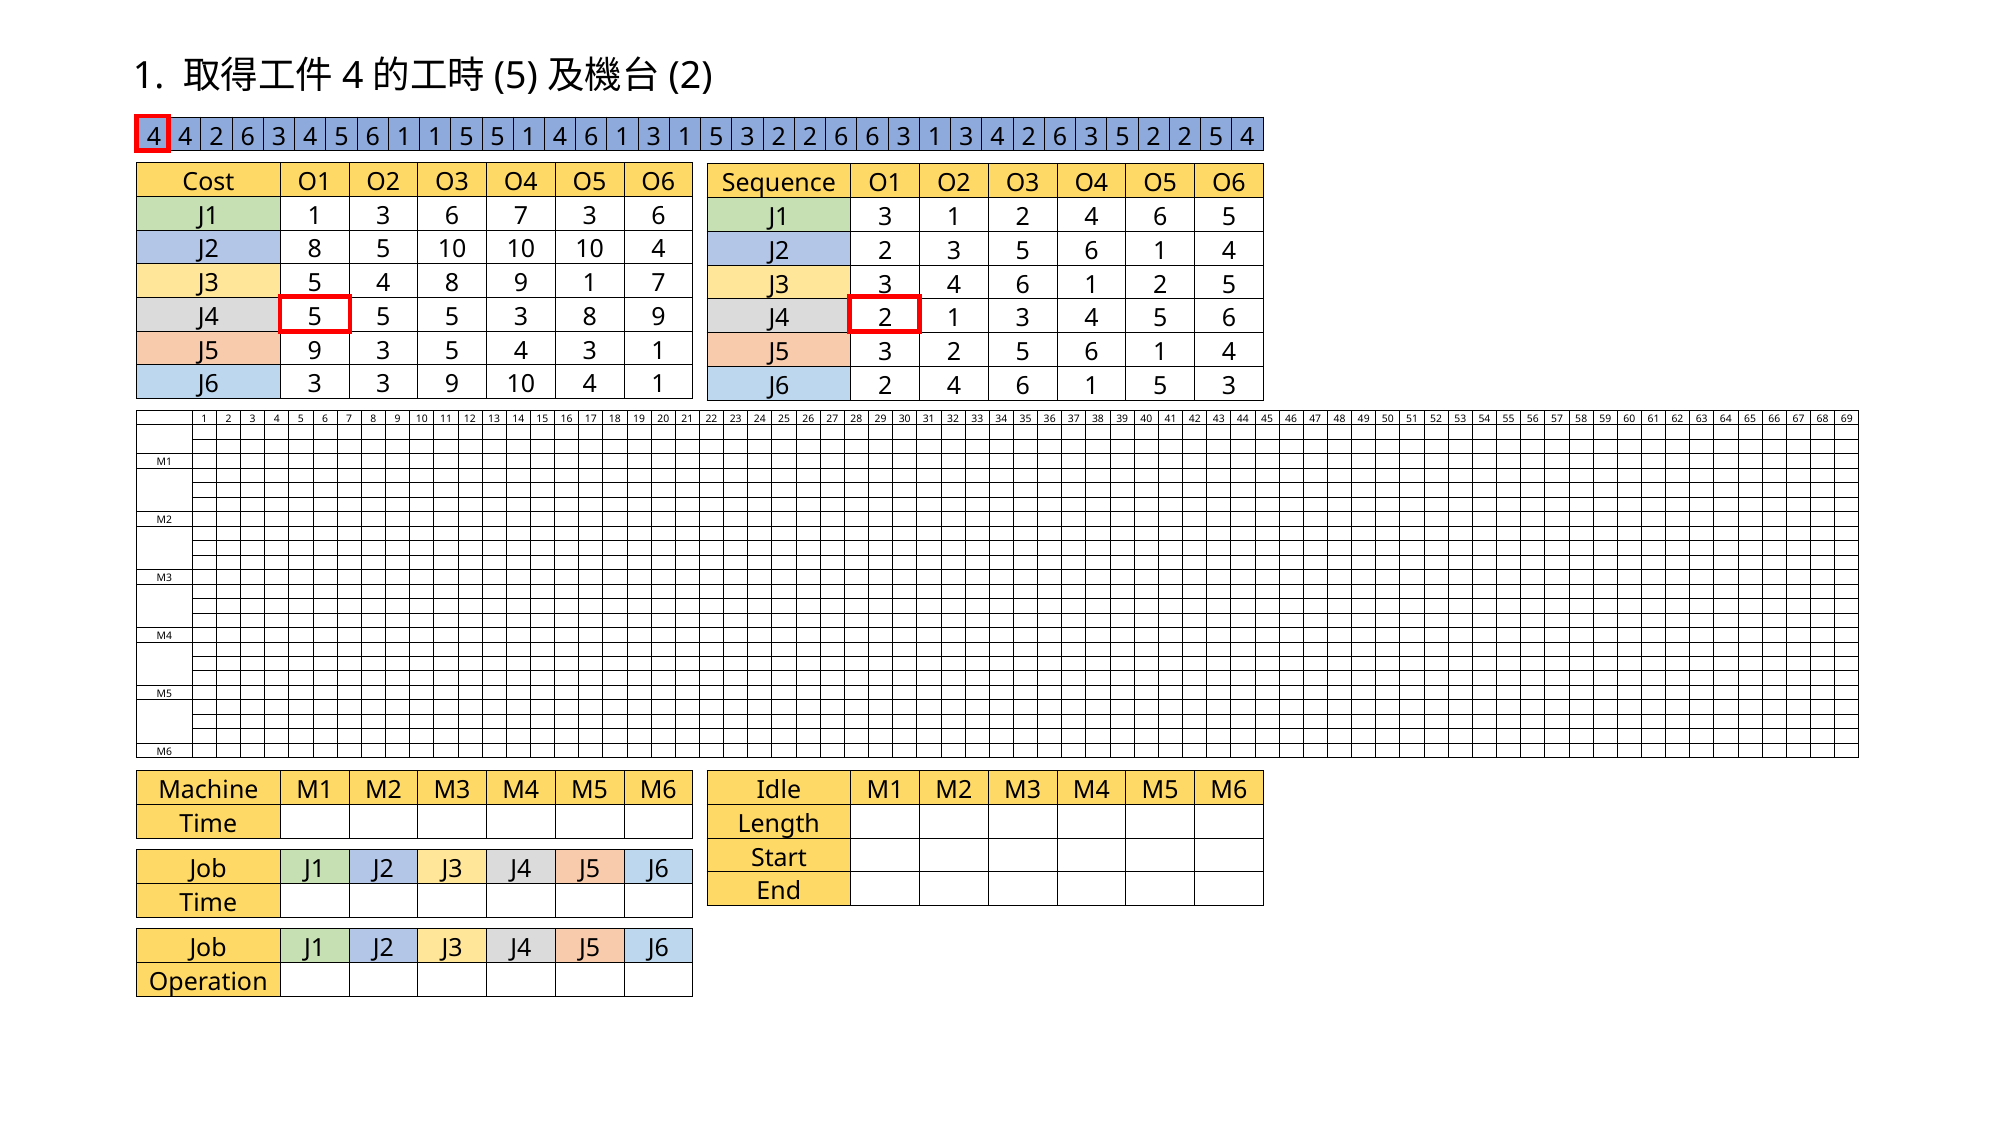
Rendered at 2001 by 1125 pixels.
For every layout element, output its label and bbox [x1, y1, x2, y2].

table_cell [1062, 454, 1085, 468]
table_cell [603, 700, 627, 714]
table_cell [314, 614, 337, 627]
table_cell [1835, 643, 1858, 656]
table_cell [1183, 570, 1206, 584]
table_cell [893, 498, 916, 511]
table_header [556, 850, 624, 883]
table_cell [1449, 729, 1472, 743]
table_header [434, 411, 458, 424]
table_cell [217, 483, 240, 497]
table_cell [1618, 671, 1641, 685]
table_cell [1135, 715, 1158, 728]
table_header [1376, 411, 1399, 424]
table_cell [507, 614, 530, 627]
table_cell [1642, 686, 1665, 699]
table_cell [1425, 527, 1448, 540]
table_cell [942, 556, 965, 569]
table_header [389, 118, 419, 150]
table_header [990, 411, 1013, 424]
table_cell [1111, 454, 1134, 468]
table_cell [724, 425, 747, 439]
table_header [201, 118, 232, 150]
table_cell [556, 365, 624, 398]
table_cell [851, 266, 919, 296]
table_cell [1014, 425, 1037, 439]
table_cell [1207, 483, 1230, 497]
table_cell [869, 440, 892, 453]
table_cell [797, 483, 820, 497]
table_cell [314, 454, 337, 468]
table_header [920, 164, 988, 197]
table_cell [193, 744, 216, 757]
table_cell [507, 541, 530, 555]
table_header [917, 411, 941, 424]
table_cell [1739, 498, 1762, 511]
table_cell [1666, 628, 1689, 642]
table_cell [700, 744, 723, 757]
table_header [764, 118, 794, 150]
table_cell [241, 643, 264, 656]
table_header [625, 929, 692, 962]
table_cell [217, 643, 240, 656]
table_cell [362, 614, 385, 627]
table_cell [193, 556, 216, 569]
table_cell [1763, 715, 1786, 728]
table_cell [1714, 700, 1738, 714]
table_header [418, 771, 486, 804]
table_cell [531, 671, 554, 685]
table_cell [1328, 686, 1351, 699]
table_cell [1666, 599, 1689, 613]
table_cell [869, 744, 892, 757]
table_cell [1497, 469, 1520, 482]
table_cell [708, 805, 850, 838]
table_cell [350, 231, 417, 263]
table_cell [507, 715, 530, 728]
table_cell [1425, 425, 1448, 439]
table_cell [772, 498, 796, 511]
table_cell [418, 298, 486, 331]
table_cell [603, 454, 627, 468]
table_cell [869, 729, 892, 743]
table_cell [990, 744, 1013, 757]
table_cell [1086, 556, 1110, 569]
table_cell [483, 425, 506, 439]
table_cell [676, 628, 699, 642]
table_cell [1062, 541, 1085, 555]
table_cell [1811, 700, 1834, 714]
table_cell [1835, 700, 1858, 714]
table_cell [1183, 527, 1206, 540]
table_cell [1811, 744, 1834, 757]
table_cell [483, 744, 506, 757]
table_cell [289, 570, 313, 584]
table_cell [362, 512, 385, 526]
table_cell [386, 744, 409, 757]
table_cell [1062, 556, 1085, 569]
table_cell [1835, 512, 1858, 526]
table_cell [1811, 715, 1834, 728]
table_cell [652, 744, 675, 757]
table_cell [1207, 643, 1230, 656]
table_cell [289, 454, 313, 468]
table_cell [289, 715, 313, 728]
table_header [531, 411, 554, 424]
table_cell [1739, 700, 1762, 714]
table_cell [386, 483, 409, 497]
table_cell [966, 585, 989, 598]
table_cell [1352, 643, 1375, 656]
text_box [279, 296, 351, 332]
table_cell [338, 541, 361, 555]
table_cell [1062, 657, 1085, 670]
table_header [1497, 411, 1520, 424]
table_cell [459, 483, 482, 497]
table_cell [724, 744, 747, 757]
table_cell [942, 585, 965, 598]
table_cell [1690, 643, 1713, 656]
table_cell [1135, 483, 1158, 497]
table_cell [217, 700, 240, 714]
table_cell [137, 425, 192, 453]
table_cell [1086, 628, 1110, 642]
table_cell [434, 527, 458, 540]
table_cell [1473, 599, 1496, 613]
table_cell [418, 963, 486, 996]
table_cell [1231, 700, 1255, 714]
table_cell [137, 197, 280, 230]
table_cell [386, 570, 409, 584]
table_cell [1400, 570, 1424, 584]
table_cell [1714, 671, 1738, 685]
table_cell [265, 700, 288, 714]
table_cell [265, 440, 288, 453]
table_cell [1545, 556, 1569, 569]
table_cell [1449, 570, 1472, 584]
table_cell [748, 556, 771, 569]
table_cell [555, 483, 578, 497]
table_cell [1714, 614, 1738, 627]
table_cell [1594, 556, 1617, 569]
table_cell [772, 686, 796, 699]
table_cell [1280, 440, 1303, 453]
table_cell [845, 700, 868, 714]
table_cell [845, 440, 868, 453]
table_cell [1126, 266, 1194, 298]
table_cell [1497, 585, 1520, 598]
table_cell [1594, 498, 1617, 511]
table_cell [1111, 744, 1134, 757]
table_cell [1787, 628, 1810, 642]
table_header [989, 771, 1057, 804]
table_cell [1304, 729, 1327, 743]
table_cell [1594, 527, 1617, 540]
table_cell [1811, 729, 1834, 743]
table_cell [1666, 483, 1689, 497]
table_cell [724, 498, 747, 511]
table_cell [314, 541, 337, 555]
table_cell [797, 469, 820, 482]
table_cell [917, 498, 941, 511]
table_cell [1014, 469, 1037, 482]
table_header [748, 411, 771, 424]
table_cell [603, 469, 627, 482]
table_cell [700, 541, 723, 555]
table_cell [1086, 657, 1110, 670]
table_cell [410, 657, 433, 670]
table_cell [281, 197, 349, 230]
table_cell [1594, 700, 1617, 714]
table_cell [1787, 614, 1810, 627]
table_cell [1642, 483, 1665, 497]
table_cell [579, 729, 602, 743]
table_cell [338, 483, 361, 497]
table_cell [1473, 657, 1496, 670]
table_cell [289, 469, 313, 482]
table_cell [1787, 454, 1810, 468]
table_cell [893, 671, 916, 685]
table_cell [1521, 498, 1544, 511]
table_cell [628, 744, 651, 757]
table_cell [1159, 541, 1182, 555]
table_cell [990, 512, 1013, 526]
table_cell [676, 556, 699, 569]
table_cell [1038, 686, 1061, 699]
table_cell [1352, 744, 1375, 757]
table_cell [1159, 628, 1182, 642]
table_cell [193, 715, 216, 728]
table_cell [1763, 599, 1786, 613]
table_cell [217, 527, 240, 540]
table_cell [1570, 483, 1593, 497]
table_header [1835, 411, 1858, 424]
table_cell [920, 266, 988, 298]
table_cell [362, 498, 385, 511]
table_cell [1376, 425, 1399, 439]
table_cell [1570, 570, 1593, 584]
table_cell [652, 729, 675, 743]
table_cell [845, 686, 868, 699]
table_cell [1231, 570, 1255, 584]
table_cell [1111, 512, 1134, 526]
table_cell [893, 454, 916, 468]
table_header [556, 163, 624, 196]
table_cell [483, 700, 506, 714]
table_cell [1183, 483, 1206, 497]
table_cell [1062, 671, 1085, 685]
table_cell [748, 570, 771, 584]
table_cell [1207, 527, 1230, 540]
table_cell [1086, 715, 1110, 728]
table_cell [1086, 483, 1110, 497]
table_cell [1521, 643, 1544, 656]
table_cell [724, 657, 747, 670]
table_cell [748, 700, 771, 714]
table_cell [1594, 541, 1617, 555]
table_header [362, 411, 385, 424]
table_cell [1328, 657, 1351, 670]
table_cell [1690, 483, 1713, 497]
table_cell [410, 483, 433, 497]
table_cell [386, 715, 409, 728]
table_cell [193, 454, 216, 468]
table_cell [1038, 744, 1061, 757]
table_cell [1086, 498, 1110, 511]
table_cell [989, 266, 1057, 298]
table_cell [1739, 483, 1762, 497]
table_header [350, 771, 417, 804]
table_cell [338, 599, 361, 613]
table_cell [556, 805, 624, 838]
table_cell [386, 700, 409, 714]
table_cell [531, 614, 554, 627]
table_cell [1376, 744, 1399, 757]
table_cell [917, 556, 941, 569]
table_cell [1159, 454, 1182, 468]
table_cell [845, 657, 868, 670]
table_cell [1400, 729, 1424, 743]
table_cell [942, 440, 965, 453]
table_cell [1835, 686, 1858, 699]
table_header [989, 164, 1057, 197]
table_cell [845, 614, 868, 627]
table_cell [1062, 744, 1085, 757]
table_header [1521, 411, 1544, 424]
table_cell [217, 585, 240, 598]
table_cell [603, 512, 627, 526]
table_header [193, 411, 216, 424]
table_cell [845, 744, 868, 757]
table_cell [966, 556, 989, 569]
table_cell [193, 686, 216, 699]
table_cell [990, 498, 1013, 511]
table_cell [1256, 527, 1279, 540]
table_cell [1328, 454, 1351, 468]
table_cell [1280, 657, 1303, 670]
table_header [350, 929, 417, 962]
table_cell [990, 614, 1013, 627]
table_header [845, 411, 868, 424]
table_cell [1304, 440, 1327, 453]
table_header [410, 411, 433, 424]
table_cell [487, 197, 555, 230]
table_cell [217, 570, 240, 584]
table_cell [1400, 454, 1424, 468]
table_cell [917, 686, 941, 699]
table_cell [1739, 469, 1762, 482]
table_cell [241, 628, 264, 642]
table_cell [893, 541, 916, 555]
table_cell [314, 469, 337, 482]
table_cell [1207, 469, 1230, 482]
table_cell [1449, 715, 1472, 728]
table_cell [1425, 454, 1448, 468]
table_cell [434, 556, 458, 569]
table_cell [507, 512, 530, 526]
table_cell [1594, 512, 1617, 526]
table_cell [289, 527, 313, 540]
table_cell [1352, 556, 1375, 569]
table_cell [265, 671, 288, 685]
table_cell [418, 332, 486, 364]
table_cell [1304, 700, 1327, 714]
table_cell [748, 527, 771, 540]
table_cell [531, 570, 554, 584]
table_cell [1618, 599, 1641, 613]
table_cell [797, 527, 820, 540]
table_cell [507, 556, 530, 569]
table_cell [966, 671, 989, 685]
table_cell [1256, 483, 1279, 497]
table_cell [555, 425, 578, 439]
table_cell [1304, 671, 1327, 685]
table_cell [989, 805, 1057, 838]
table_cell [869, 614, 892, 627]
table_cell [989, 839, 1057, 871]
table_cell [1352, 657, 1375, 670]
table_cell [652, 614, 675, 627]
table_cell [1497, 657, 1520, 670]
table_cell [410, 469, 433, 482]
table_cell [625, 884, 692, 917]
table_cell [652, 483, 675, 497]
table_cell [410, 541, 433, 555]
table_cell [1207, 744, 1230, 757]
table_cell [893, 657, 916, 670]
table_cell [1714, 527, 1738, 540]
table_cell [1570, 512, 1593, 526]
table_cell [772, 440, 796, 453]
table_cell [966, 469, 989, 482]
table_cell [579, 614, 602, 627]
table_cell [1352, 628, 1375, 642]
table_cell [748, 599, 771, 613]
table_cell [772, 483, 796, 497]
table_cell [386, 599, 409, 613]
table_cell [1618, 556, 1641, 569]
table_cell [1183, 469, 1206, 482]
table_cell [1642, 643, 1665, 656]
table_cell [772, 643, 796, 656]
table_cell [1787, 599, 1810, 613]
table_cell [1280, 527, 1303, 540]
table_cell [1787, 715, 1810, 728]
table_cell [821, 498, 844, 511]
table_cell [217, 686, 240, 699]
table_cell [676, 498, 699, 511]
table_cell [917, 599, 941, 613]
table_cell [1352, 614, 1375, 627]
table_cell [410, 715, 433, 728]
table_header [420, 118, 450, 150]
table_cell [1058, 872, 1125, 905]
table_cell [1159, 570, 1182, 584]
table_header [851, 164, 919, 197]
table_cell [1304, 469, 1327, 482]
table_cell [1521, 454, 1544, 468]
table_cell [1763, 700, 1786, 714]
table_header [942, 411, 965, 424]
table_cell [966, 541, 989, 555]
table_cell [418, 365, 486, 398]
table_cell [772, 657, 796, 670]
table_cell [1038, 671, 1061, 685]
table_cell [625, 264, 692, 297]
table_cell [289, 671, 313, 685]
table_cell [434, 657, 458, 670]
table_cell [893, 700, 916, 714]
table_cell [1642, 570, 1665, 584]
table_cell [676, 425, 699, 439]
table_cell [362, 657, 385, 670]
table_cell [1183, 498, 1206, 511]
table_cell [1062, 614, 1085, 627]
table_cell [1014, 715, 1037, 728]
table_cell [1135, 729, 1158, 743]
table_cell [700, 527, 723, 540]
table_cell [314, 700, 337, 714]
table_cell [748, 585, 771, 598]
table_cell [1376, 498, 1399, 511]
table_cell [1256, 585, 1279, 598]
table_cell [1086, 425, 1110, 439]
table_cell [350, 884, 417, 917]
table_cell [869, 657, 892, 670]
table_cell [1231, 715, 1255, 728]
table_header [1352, 411, 1375, 424]
table_cell [531, 454, 554, 468]
table_cell [851, 232, 919, 265]
table_cell [1328, 512, 1351, 526]
table_cell [1787, 556, 1810, 569]
table_cell [1594, 425, 1617, 439]
table_cell [1787, 585, 1810, 598]
table_cell [1207, 657, 1230, 670]
table_cell [459, 469, 482, 482]
table_cell [628, 440, 651, 453]
table_cell [1231, 498, 1255, 511]
table_cell [137, 469, 192, 511]
table_cell [676, 512, 699, 526]
table_cell [1231, 425, 1255, 439]
table_cell [1714, 599, 1738, 613]
table_cell [676, 715, 699, 728]
table_cell [1159, 556, 1182, 569]
table_cell [1304, 570, 1327, 584]
table_cell [410, 454, 433, 468]
table_cell [362, 599, 385, 613]
table_cell [434, 686, 458, 699]
table_cell [1545, 454, 1569, 468]
table_cell [1328, 599, 1351, 613]
table_cell [1739, 729, 1762, 743]
table_header [1570, 411, 1593, 424]
table_cell [869, 643, 892, 656]
table_cell [748, 715, 771, 728]
table_cell [700, 614, 723, 627]
table_cell [821, 556, 844, 569]
table_cell [990, 570, 1013, 584]
table_cell [797, 671, 820, 685]
table_cell [555, 599, 578, 613]
table_cell [1690, 541, 1713, 555]
table_cell [241, 700, 264, 714]
table_cell [410, 729, 433, 743]
table_cell [1195, 872, 1263, 905]
table_cell [724, 614, 747, 627]
table_cell [845, 498, 868, 511]
table_cell [362, 686, 385, 699]
table_cell [362, 744, 385, 757]
table_cell [555, 541, 578, 555]
table_cell [942, 512, 965, 526]
table_cell [1521, 628, 1544, 642]
table_header [1111, 411, 1134, 424]
table_cell [990, 700, 1013, 714]
table_header [1159, 411, 1182, 424]
table_cell [1328, 671, 1351, 685]
table_cell [1787, 483, 1810, 497]
table_cell [1256, 729, 1279, 743]
table_cell [1111, 425, 1134, 439]
table_cell [748, 671, 771, 685]
table_cell [434, 643, 458, 656]
table_cell [920, 367, 988, 400]
table_cell [1038, 440, 1061, 453]
table_cell [1111, 498, 1134, 511]
table_cell [1062, 483, 1085, 497]
table_cell [434, 599, 458, 613]
table_cell [531, 686, 554, 699]
table_cell [483, 469, 506, 482]
table_cell [531, 498, 554, 511]
table_cell [410, 599, 433, 613]
table_cell [869, 483, 892, 497]
table_cell [625, 805, 692, 838]
table_cell [700, 700, 723, 714]
table_header [507, 411, 530, 424]
table_cell [845, 556, 868, 569]
table_cell [362, 556, 385, 569]
table_cell [487, 884, 555, 917]
table_cell [483, 599, 506, 613]
table_cell [386, 628, 409, 642]
table_cell [241, 469, 264, 482]
table_cell [1231, 483, 1255, 497]
table_cell [676, 527, 699, 540]
table_cell [676, 729, 699, 743]
table_cell [434, 454, 458, 468]
table_header [1107, 118, 1138, 150]
table_cell [1231, 686, 1255, 699]
table_cell [1135, 700, 1158, 714]
table_cell [1280, 643, 1303, 656]
table_cell [217, 454, 240, 468]
table_cell [1400, 425, 1424, 439]
table_cell [386, 614, 409, 627]
table_cell [289, 440, 313, 453]
table_cell [652, 671, 675, 685]
table_header [338, 411, 361, 424]
table_cell [459, 570, 482, 584]
table_cell [507, 498, 530, 511]
table_cell [797, 556, 820, 569]
table_cell [1038, 657, 1061, 670]
table_cell [314, 657, 337, 670]
table_header [483, 411, 506, 424]
table_cell [797, 541, 820, 555]
table_cell [241, 715, 264, 728]
table_cell [1473, 614, 1496, 627]
table_cell [1425, 657, 1448, 670]
table_cell [676, 643, 699, 656]
table_cell [942, 498, 965, 511]
table_cell [241, 671, 264, 685]
table_cell [1280, 729, 1303, 743]
table_cell [1014, 700, 1037, 714]
table_cell [289, 556, 313, 569]
table_cell [1497, 643, 1520, 656]
table_header [1714, 411, 1738, 424]
table_cell [1328, 483, 1351, 497]
table_cell [1280, 700, 1303, 714]
table_cell [821, 700, 844, 714]
table_cell [1126, 872, 1194, 905]
table_header [893, 411, 916, 424]
table_cell [1594, 469, 1617, 482]
table_cell [1497, 527, 1520, 540]
table_cell [265, 715, 288, 728]
table_cell [193, 643, 216, 656]
table_cell [942, 483, 965, 497]
table_cell [990, 729, 1013, 743]
table_cell [676, 440, 699, 453]
table_cell [603, 570, 627, 584]
table_cell [603, 686, 627, 699]
table_cell [628, 643, 651, 656]
table_cell [1787, 425, 1810, 439]
table_cell [676, 744, 699, 757]
table_cell [579, 585, 602, 598]
table_cell [845, 671, 868, 685]
table_header [1076, 118, 1106, 150]
table_cell [797, 729, 820, 743]
table_cell [289, 729, 313, 743]
table_cell [1207, 585, 1230, 598]
table_cell [1545, 469, 1569, 482]
table_cell [1618, 483, 1641, 497]
table_cell [1690, 512, 1713, 526]
table_cell [1497, 628, 1520, 642]
table_cell [1521, 614, 1544, 627]
table_cell [241, 527, 264, 540]
table_header [603, 411, 627, 424]
table_cell [1714, 425, 1738, 439]
table_cell [1195, 198, 1263, 231]
table_cell [676, 483, 699, 497]
table_cell [1328, 700, 1351, 714]
table_cell [1594, 643, 1617, 656]
table_cell [338, 700, 361, 714]
table_cell [1521, 729, 1544, 743]
table_cell [942, 527, 965, 540]
table_cell [487, 332, 555, 364]
table_cell [966, 686, 989, 699]
table_header [217, 411, 240, 424]
table_cell [1111, 585, 1134, 598]
table_cell [990, 686, 1013, 699]
table_cell [1207, 715, 1230, 728]
table_cell [628, 498, 651, 511]
table_cell [1183, 599, 1206, 613]
table_cell [1811, 671, 1834, 685]
table_cell [1135, 527, 1158, 540]
table_cell [676, 686, 699, 699]
table_cell [1425, 469, 1448, 482]
table_cell [1666, 729, 1689, 743]
table_cell [1376, 700, 1399, 714]
table_cell [434, 498, 458, 511]
table_cell [748, 628, 771, 642]
table_cell [966, 657, 989, 670]
table_header [1618, 411, 1641, 424]
table_cell [487, 365, 555, 398]
table_cell [531, 599, 554, 613]
text_box [848, 296, 920, 332]
table_cell [821, 643, 844, 656]
table_cell [1207, 628, 1230, 642]
table_cell [1038, 729, 1061, 743]
table_cell [1473, 512, 1496, 526]
table_cell [1594, 599, 1617, 613]
table_cell [1014, 585, 1037, 598]
table_header [701, 118, 731, 150]
table_cell [1231, 628, 1255, 642]
table_cell [241, 440, 264, 453]
table_cell [797, 686, 820, 699]
table_cell [821, 715, 844, 728]
table_cell [1111, 541, 1134, 555]
table_cell [1207, 686, 1230, 699]
table_cell [1473, 425, 1496, 439]
table_cell [1328, 614, 1351, 627]
table_cell [676, 469, 699, 482]
table_cell [966, 570, 989, 584]
table_cell [1835, 527, 1858, 540]
table_cell [821, 440, 844, 453]
table_cell [1352, 454, 1375, 468]
table_cell [410, 643, 433, 656]
table_cell [1207, 440, 1230, 453]
table_header [358, 118, 388, 150]
table_cell [1062, 628, 1085, 642]
table_cell [700, 512, 723, 526]
table_cell [483, 614, 506, 627]
table_cell [1811, 527, 1834, 540]
table_cell [531, 541, 554, 555]
table_cell [1159, 425, 1182, 439]
table_cell [990, 469, 1013, 482]
table_cell [1086, 643, 1110, 656]
table_header [1195, 164, 1263, 197]
table_cell [555, 527, 578, 540]
table_header [607, 118, 638, 150]
table_header [1763, 411, 1786, 424]
table_cell [1666, 744, 1689, 757]
table_cell [217, 469, 240, 482]
table_cell [652, 657, 675, 670]
table_cell [1714, 512, 1738, 526]
table_cell [1425, 541, 1448, 555]
table_cell [507, 671, 530, 685]
table_cell [1058, 839, 1125, 871]
table_cell [748, 512, 771, 526]
table_cell [625, 963, 692, 996]
table_cell [1328, 715, 1351, 728]
table_cell [1570, 715, 1593, 728]
table_header [1400, 411, 1424, 424]
table_header [857, 118, 888, 150]
table_cell [917, 671, 941, 685]
table_cell [724, 440, 747, 453]
table_cell [797, 498, 820, 511]
table_cell [1618, 628, 1641, 642]
table_cell [1666, 570, 1689, 584]
table_header [1062, 411, 1085, 424]
table_header [350, 850, 417, 883]
table_cell [1739, 671, 1762, 685]
table_cell [1545, 440, 1569, 453]
table_cell [1690, 469, 1713, 482]
table_cell [869, 512, 892, 526]
table_cell [603, 715, 627, 728]
table_cell [459, 527, 482, 540]
table_cell [1086, 744, 1110, 757]
table_cell [917, 512, 941, 526]
table_cell [338, 671, 361, 685]
table_cell [893, 686, 916, 699]
table_cell [217, 671, 240, 685]
table_cell [1400, 643, 1424, 656]
table_cell [1570, 700, 1593, 714]
table_header [170, 118, 200, 150]
table_cell [821, 454, 844, 468]
table_cell [1473, 628, 1496, 642]
table_cell [289, 700, 313, 714]
table_cell [893, 643, 916, 656]
table_cell [1328, 498, 1351, 511]
table_cell [1183, 686, 1206, 699]
table_cell [1497, 686, 1520, 699]
table_cell [1038, 512, 1061, 526]
table_cell [579, 498, 602, 511]
table_cell [1159, 657, 1182, 670]
table_cell [1763, 729, 1786, 743]
table_cell [772, 541, 796, 555]
table_cell [1497, 425, 1520, 439]
table_cell [724, 570, 747, 584]
table_cell [625, 365, 692, 398]
table_cell [1352, 425, 1375, 439]
table_cell [1376, 729, 1399, 743]
table_cell [289, 643, 313, 656]
table_cell [851, 872, 919, 905]
table_cell [137, 454, 192, 468]
table_cell [1497, 440, 1520, 453]
table_cell [1473, 729, 1496, 743]
table_cell [338, 657, 361, 670]
table_cell [1618, 454, 1641, 468]
table_cell [1521, 700, 1544, 714]
table_cell [1787, 744, 1810, 757]
table_cell [797, 614, 820, 627]
table_cell [1835, 715, 1858, 728]
table_cell [1207, 541, 1230, 555]
table_cell [920, 232, 988, 265]
table_cell [1811, 585, 1834, 598]
table_cell [1207, 498, 1230, 511]
table_cell [1231, 599, 1255, 613]
table_cell [845, 628, 868, 642]
table_cell [1473, 483, 1496, 497]
table_cell [281, 365, 349, 398]
table_cell [1183, 715, 1206, 728]
table_cell [1207, 671, 1230, 685]
table_cell [531, 527, 554, 540]
table_cell [483, 729, 506, 743]
table_cell [1545, 643, 1569, 656]
table_cell [628, 483, 651, 497]
table_cell [1086, 614, 1110, 627]
table_cell [1449, 469, 1472, 482]
table_header [264, 118, 294, 150]
table_cell [217, 440, 240, 453]
table_cell [1473, 440, 1496, 453]
table_cell [1086, 454, 1110, 468]
table_cell [1159, 483, 1182, 497]
table_cell [1473, 469, 1496, 482]
table_cell [507, 483, 530, 497]
table_cell [1280, 570, 1303, 584]
table_cell [917, 570, 941, 584]
table_cell [603, 440, 627, 453]
table_cell [314, 715, 337, 728]
table_cell [1062, 469, 1085, 482]
table_cell [603, 425, 627, 439]
table_cell [1763, 541, 1786, 555]
table_cell [459, 425, 482, 439]
table_cell [869, 454, 892, 468]
table_cell [137, 643, 192, 685]
table_cell [579, 700, 602, 714]
table_cell [893, 744, 916, 757]
table_cell [1545, 729, 1569, 743]
table_header [418, 850, 486, 883]
table_cell [1014, 744, 1037, 757]
table_cell [1280, 512, 1303, 526]
table_cell [1376, 483, 1399, 497]
table_cell [1570, 657, 1593, 670]
table_cell [628, 614, 651, 627]
table_cell [603, 614, 627, 627]
table_cell [483, 715, 506, 728]
table_cell [869, 599, 892, 613]
table_cell [555, 585, 578, 598]
table_cell [1126, 299, 1194, 332]
table_cell [531, 425, 554, 439]
table_cell [1400, 686, 1424, 699]
table_cell [314, 483, 337, 497]
table_cell [556, 298, 624, 331]
table_cell [362, 643, 385, 656]
table_cell [797, 440, 820, 453]
table_cell [1111, 527, 1134, 540]
table_cell [1135, 614, 1158, 627]
table_cell [556, 332, 624, 364]
table_cell [1763, 570, 1786, 584]
table_cell [966, 599, 989, 613]
table_cell [1135, 469, 1158, 482]
table_cell [1376, 541, 1399, 555]
table_cell [1521, 527, 1544, 540]
table_cell [1280, 744, 1303, 757]
table_cell [1521, 686, 1544, 699]
table_cell [1062, 440, 1085, 453]
table_cell [1811, 440, 1834, 453]
table_cell [748, 454, 771, 468]
table_cell [1400, 671, 1424, 685]
table_cell [700, 498, 723, 511]
table_cell [845, 425, 868, 439]
table_cell [1400, 715, 1424, 728]
table_cell [1618, 657, 1641, 670]
table_cell [281, 231, 349, 263]
table_header [708, 164, 850, 197]
table_cell [362, 469, 385, 482]
table_cell [1135, 628, 1158, 642]
table_cell [1763, 556, 1786, 569]
table_cell [483, 570, 506, 584]
table_cell [265, 628, 288, 642]
table_cell [1183, 541, 1206, 555]
table_header [966, 411, 989, 424]
table_cell [531, 700, 554, 714]
table_cell [1256, 744, 1279, 757]
table_cell [531, 512, 554, 526]
table_cell [281, 332, 349, 364]
table_cell [990, 454, 1013, 468]
table_cell [1497, 700, 1520, 714]
table_cell [338, 715, 361, 728]
table_cell [1835, 657, 1858, 670]
table_cell [966, 715, 989, 728]
table_cell [193, 628, 216, 642]
table_cell [410, 570, 433, 584]
table_cell [797, 715, 820, 728]
table_cell [1594, 744, 1617, 757]
table_cell [869, 425, 892, 439]
table_cell [1280, 715, 1303, 728]
table_cell [917, 585, 941, 598]
table_cell [556, 264, 624, 297]
table_cell [625, 231, 692, 263]
table_cell [1086, 527, 1110, 540]
table_cell [748, 614, 771, 627]
table_cell [652, 700, 675, 714]
table_header [1126, 164, 1194, 197]
table_cell [797, 628, 820, 642]
table_cell [1473, 744, 1496, 757]
table_cell [1545, 512, 1569, 526]
table_header [826, 118, 856, 150]
table_cell [265, 599, 288, 613]
table_cell [362, 671, 385, 685]
table_cell [1545, 686, 1569, 699]
table_cell [1376, 440, 1399, 453]
table_cell [676, 614, 699, 627]
table_cell [1642, 527, 1665, 540]
table_cell [1058, 299, 1125, 332]
table_cell [1207, 570, 1230, 584]
table_cell [459, 512, 482, 526]
table_cell [1618, 541, 1641, 555]
table_header [418, 929, 486, 962]
table_cell [289, 657, 313, 670]
table_cell [869, 686, 892, 699]
table_cell [1570, 454, 1593, 468]
table_header [1811, 411, 1834, 424]
table_header [576, 118, 606, 150]
table_cell [338, 729, 361, 743]
table_cell [137, 231, 280, 263]
table_cell [1062, 686, 1085, 699]
table_cell [1400, 628, 1424, 642]
table_header [1304, 411, 1327, 424]
table_cell [1594, 454, 1617, 468]
table_cell [1280, 628, 1303, 642]
table_cell [556, 231, 624, 263]
table_cell [920, 872, 988, 905]
table_cell [1038, 700, 1061, 714]
table_cell [217, 556, 240, 569]
table_cell [990, 599, 1013, 613]
table_cell [1159, 700, 1182, 714]
table_header [639, 118, 669, 150]
table_cell [708, 333, 850, 366]
table_cell [1135, 599, 1158, 613]
table_cell [1642, 425, 1665, 439]
table_cell [1835, 570, 1858, 584]
table_cell [1376, 715, 1399, 728]
table_cell [1714, 643, 1738, 656]
table_cell [1690, 440, 1713, 453]
table_cell [459, 454, 482, 468]
table_cell [942, 469, 965, 482]
table_cell [265, 541, 288, 555]
table_cell [1449, 556, 1472, 569]
table_header [625, 850, 692, 883]
table_cell [1014, 643, 1037, 656]
table_cell [1739, 715, 1762, 728]
table_cell [483, 483, 506, 497]
table_cell [920, 299, 988, 332]
table_cell [1111, 686, 1134, 699]
table_cell [579, 657, 602, 670]
table_cell [990, 585, 1013, 598]
table_cell [1086, 541, 1110, 555]
table_cell [1594, 686, 1617, 699]
table_cell [487, 231, 555, 263]
table_cell [1352, 715, 1375, 728]
table_cell [459, 556, 482, 569]
table_header [555, 411, 578, 424]
table_cell [1207, 454, 1230, 468]
table_cell [1014, 599, 1037, 613]
table_cell [772, 671, 796, 685]
table_cell [676, 599, 699, 613]
table_cell [772, 425, 796, 439]
table_cell [265, 686, 288, 699]
table_cell [265, 657, 288, 670]
table_cell [845, 643, 868, 656]
table_cell [1714, 454, 1738, 468]
table_cell [579, 440, 602, 453]
table_cell [1111, 570, 1134, 584]
table_cell [1835, 614, 1858, 627]
table_cell [531, 643, 554, 656]
table_cell [917, 527, 941, 540]
table_cell [724, 686, 747, 699]
table_cell [628, 454, 651, 468]
table_cell [1811, 570, 1834, 584]
table_cell [625, 332, 692, 364]
table_cell [434, 700, 458, 714]
table_cell [1111, 440, 1134, 453]
table_cell [1304, 425, 1327, 439]
table_cell [1086, 671, 1110, 685]
table_cell [700, 628, 723, 642]
table_cell [628, 469, 651, 482]
table_cell [1304, 454, 1327, 468]
table_cell [942, 700, 965, 714]
table_cell [1352, 483, 1375, 497]
table_header [350, 163, 417, 196]
table_cell [137, 585, 192, 627]
table_cell [1739, 628, 1762, 642]
table_cell [483, 671, 506, 685]
table_cell [193, 440, 216, 453]
table_cell [724, 700, 747, 714]
table_cell [966, 729, 989, 743]
table_cell [1449, 425, 1472, 439]
table_cell [1497, 570, 1520, 584]
table_cell [1195, 266, 1263, 298]
table_header [281, 163, 349, 196]
table_cell [772, 469, 796, 482]
table_cell [893, 512, 916, 526]
table_cell [1086, 686, 1110, 699]
table_cell [1521, 440, 1544, 453]
table_cell [1473, 556, 1496, 569]
table_cell [708, 266, 850, 298]
table_cell [1014, 686, 1037, 699]
table_cell [1642, 700, 1665, 714]
table_cell [265, 729, 288, 743]
table_cell [920, 805, 988, 838]
table_cell [893, 469, 916, 482]
table_cell [1159, 512, 1182, 526]
table_cell [893, 628, 916, 642]
table_cell [724, 454, 747, 468]
table_cell [555, 657, 578, 670]
table_cell [1570, 671, 1593, 685]
table_cell [1328, 729, 1351, 743]
table_cell [1376, 643, 1399, 656]
table_cell [1763, 469, 1786, 482]
table_cell [1400, 614, 1424, 627]
table_cell [1086, 585, 1110, 598]
table_cell [1714, 440, 1738, 453]
table_cell [1835, 556, 1858, 569]
table_cell [1497, 671, 1520, 685]
table_cell [1739, 686, 1762, 699]
table_cell [1400, 744, 1424, 757]
table_cell [507, 425, 530, 439]
table_cell [1280, 671, 1303, 685]
table_cell [1126, 839, 1194, 871]
table_header [1135, 411, 1158, 424]
table_cell [338, 527, 361, 540]
table_cell [1449, 585, 1472, 598]
table_header [628, 411, 651, 424]
table_cell [1352, 527, 1375, 540]
table_cell [193, 570, 216, 584]
table_header [241, 411, 264, 424]
table_cell [1763, 628, 1786, 642]
table_cell [917, 628, 941, 642]
table_cell [531, 469, 554, 482]
table_cell [942, 614, 965, 627]
table_cell [893, 556, 916, 569]
table_header [483, 118, 513, 150]
table_cell [652, 541, 675, 555]
table_cell [314, 440, 337, 453]
table_cell [507, 628, 530, 642]
table_header [1328, 411, 1351, 424]
table_cell [1787, 643, 1810, 656]
table_cell [350, 197, 417, 230]
table_cell [137, 298, 279, 331]
table_cell [1425, 585, 1448, 598]
table_cell [869, 527, 892, 540]
table_cell [652, 585, 675, 598]
table_cell [1425, 729, 1448, 743]
table_cell [1497, 715, 1520, 728]
table_cell [459, 686, 482, 699]
table_cell [845, 599, 868, 613]
table_cell [1135, 498, 1158, 511]
table_cell [1787, 469, 1810, 482]
table_cell [362, 715, 385, 728]
table_cell [1449, 686, 1472, 699]
table_cell [1280, 585, 1303, 598]
table_cell [217, 541, 240, 555]
table_cell [990, 425, 1013, 439]
table_cell [1835, 599, 1858, 613]
table_cell [1570, 541, 1593, 555]
table_cell [893, 729, 916, 743]
table_cell [1570, 599, 1593, 613]
table_cell [1521, 483, 1544, 497]
table_cell [1690, 715, 1713, 728]
table_cell [1425, 715, 1448, 728]
table_cell [772, 599, 796, 613]
table_cell [483, 686, 506, 699]
table_cell [507, 599, 530, 613]
table_cell [555, 628, 578, 642]
table_cell [1642, 657, 1665, 670]
table_cell [708, 299, 848, 332]
table_header [772, 411, 796, 424]
table_cell [942, 541, 965, 555]
table_cell [1618, 469, 1641, 482]
table_cell [281, 264, 349, 296]
table_cell [265, 643, 288, 656]
table_cell [1183, 729, 1206, 743]
table_cell [507, 657, 530, 670]
table_cell [1545, 585, 1569, 598]
table_cell [193, 700, 216, 714]
table_cell [700, 657, 723, 670]
table_cell [1280, 425, 1303, 439]
table_cell [628, 700, 651, 714]
table_cell [1062, 585, 1085, 598]
table_cell [1014, 570, 1037, 584]
table_cell [603, 541, 627, 555]
table_cell [1666, 454, 1689, 468]
table_cell [1111, 657, 1134, 670]
table_cell [942, 657, 965, 670]
table_cell [724, 628, 747, 642]
table_header [137, 929, 280, 962]
table_cell [217, 425, 240, 439]
table_cell [579, 744, 602, 757]
table_cell [483, 512, 506, 526]
table_cell [700, 469, 723, 482]
table_cell [1811, 512, 1834, 526]
table_cell [724, 469, 747, 482]
table_cell [1352, 440, 1375, 453]
table_cell [1183, 628, 1206, 642]
table_cell [1014, 454, 1037, 468]
table_cell [137, 365, 280, 398]
table_cell [869, 715, 892, 728]
table_cell [1473, 454, 1496, 468]
table_cell [579, 686, 602, 699]
table_cell [966, 498, 989, 511]
table_cell [652, 512, 675, 526]
table_cell [1400, 599, 1424, 613]
table_cell [1497, 498, 1520, 511]
table_cell [603, 744, 627, 757]
table_cell [700, 425, 723, 439]
table_cell [1183, 700, 1206, 714]
table_cell [410, 425, 433, 439]
table_cell [555, 671, 578, 685]
table_cell [555, 498, 578, 511]
table_cell [1763, 686, 1786, 699]
table_cell [1126, 232, 1194, 265]
table_cell [989, 232, 1057, 265]
table_cell [772, 729, 796, 743]
table_cell [1690, 671, 1713, 685]
table_cell [338, 469, 361, 482]
table_cell [797, 512, 820, 526]
table_cell [1835, 483, 1858, 497]
table_cell [990, 440, 1013, 453]
table_cell [1666, 425, 1689, 439]
table_cell [1763, 527, 1786, 540]
table_cell [1787, 527, 1810, 540]
table_cell [579, 454, 602, 468]
table_cell [1811, 498, 1834, 511]
table_header [851, 771, 919, 804]
table_cell [1062, 512, 1085, 526]
table_cell [1473, 686, 1496, 699]
table_cell [289, 614, 313, 627]
table_cell [241, 556, 264, 569]
table_header [1425, 411, 1448, 424]
table_cell [1666, 469, 1689, 482]
table_cell [772, 570, 796, 584]
table_cell [1038, 425, 1061, 439]
table_cell [1739, 454, 1762, 468]
table_cell [1666, 440, 1689, 453]
table_cell [362, 628, 385, 642]
table_cell [1811, 425, 1834, 439]
table_cell [1449, 628, 1472, 642]
table_cell [1835, 585, 1858, 598]
table_cell [821, 570, 844, 584]
table_cell [1714, 657, 1738, 670]
table_cell [1642, 440, 1665, 453]
table_cell [386, 686, 409, 699]
table_cell [942, 671, 965, 685]
table_cell [362, 570, 385, 584]
table_cell [241, 541, 264, 555]
table_cell [966, 512, 989, 526]
table_cell [1058, 333, 1125, 366]
table_cell [1352, 570, 1375, 584]
table_cell [990, 527, 1013, 540]
table_header [233, 118, 263, 150]
table_cell [1763, 585, 1786, 598]
table_cell [241, 614, 264, 627]
table_cell [338, 643, 361, 656]
table_cell [338, 556, 361, 569]
table_cell [1787, 440, 1810, 453]
table_cell [1058, 232, 1125, 265]
table_cell [314, 512, 337, 526]
table_cell [989, 299, 1057, 332]
table_cell [1328, 541, 1351, 555]
table_header [487, 929, 555, 962]
table_cell [1473, 671, 1496, 685]
table_cell [1304, 483, 1327, 497]
table_cell [893, 715, 916, 728]
table_cell [652, 715, 675, 728]
table_cell [386, 527, 409, 540]
table_cell [851, 839, 919, 871]
table_cell [1062, 425, 1085, 439]
table_cell [1497, 541, 1520, 555]
table_cell [265, 556, 288, 569]
table_cell [265, 483, 288, 497]
table_cell [579, 425, 602, 439]
table_header [418, 163, 486, 196]
table_cell [459, 628, 482, 642]
table_cell [193, 483, 216, 497]
table_cell [1835, 469, 1858, 482]
table_cell [459, 729, 482, 743]
table_cell [579, 527, 602, 540]
table_cell [1183, 585, 1206, 598]
table_cell [893, 614, 916, 627]
table_cell [1521, 556, 1544, 569]
table_cell [1352, 585, 1375, 598]
table_cell [990, 556, 1013, 569]
table_header [889, 118, 919, 150]
table_cell [1570, 527, 1593, 540]
table_cell [1714, 541, 1738, 555]
table_cell [579, 643, 602, 656]
table_cell [1594, 570, 1617, 584]
table_cell [434, 671, 458, 685]
table_cell [1425, 512, 1448, 526]
table_cell [1159, 643, 1182, 656]
table_cell [241, 657, 264, 670]
table_header [1139, 118, 1169, 150]
table_cell [603, 483, 627, 497]
table_cell [869, 556, 892, 569]
table_cell [351, 298, 417, 331]
table_cell [1231, 440, 1255, 453]
table_cell [652, 599, 675, 613]
table_cell [1058, 805, 1125, 838]
table_cell [1835, 425, 1858, 439]
table_cell [434, 628, 458, 642]
table_cell [1521, 585, 1544, 598]
table_cell [1666, 614, 1689, 627]
table_cell [700, 585, 723, 598]
table_cell [1570, 686, 1593, 699]
table_cell [1545, 599, 1569, 613]
table_cell [386, 585, 409, 598]
table_cell [966, 744, 989, 757]
table_cell [314, 686, 337, 699]
table_cell [966, 454, 989, 468]
table_cell [1570, 628, 1593, 642]
table_cell [1159, 686, 1182, 699]
table_cell [338, 498, 361, 511]
table_cell [1618, 700, 1641, 714]
table_cell [579, 469, 602, 482]
table_cell [1714, 686, 1738, 699]
table_cell [241, 585, 264, 598]
table_cell [386, 512, 409, 526]
table_header [1126, 771, 1194, 804]
table_cell [1835, 729, 1858, 743]
table_cell [797, 599, 820, 613]
table_header [821, 411, 844, 424]
table_cell [241, 744, 264, 757]
table_cell [1207, 556, 1230, 569]
table_cell [942, 425, 965, 439]
table_cell [797, 657, 820, 670]
table_cell [1086, 599, 1110, 613]
table_header [724, 411, 747, 424]
table_cell [1714, 744, 1738, 757]
table_cell [869, 570, 892, 584]
table_cell [137, 805, 280, 838]
table_cell [1256, 541, 1279, 555]
table_cell [1449, 700, 1472, 714]
table_cell [1352, 512, 1375, 526]
table_header [1195, 771, 1263, 804]
table_cell [350, 963, 417, 996]
table_cell [193, 729, 216, 743]
table_cell [1159, 715, 1182, 728]
table_cell [1304, 614, 1327, 627]
table_cell [1787, 498, 1810, 511]
table_cell [652, 454, 675, 468]
table_cell [1086, 729, 1110, 743]
table_cell [821, 729, 844, 743]
table_cell [797, 585, 820, 598]
table_cell [1159, 671, 1182, 685]
table_cell [893, 425, 916, 439]
table_cell [851, 805, 919, 838]
table_cell [1545, 425, 1569, 439]
table_cell [772, 715, 796, 728]
table_cell [1038, 570, 1061, 584]
table_cell [1376, 657, 1399, 670]
table_cell [1690, 498, 1713, 511]
table_cell [1304, 657, 1327, 670]
table_cell [1256, 700, 1279, 714]
table_cell [1739, 744, 1762, 757]
table_cell [1111, 614, 1134, 627]
table_header [137, 771, 280, 804]
table_cell [483, 541, 506, 555]
table_cell [628, 527, 651, 540]
table_cell [289, 599, 313, 613]
table_cell [628, 541, 651, 555]
table_cell [289, 585, 313, 598]
table_cell [1449, 671, 1472, 685]
table_cell [1425, 671, 1448, 685]
table_cell [724, 729, 747, 743]
table_cell [434, 483, 458, 497]
table_cell [556, 963, 624, 996]
table_cell [314, 643, 337, 656]
table_cell [1666, 671, 1689, 685]
table_cell [797, 425, 820, 439]
table_cell [350, 365, 417, 398]
table_cell [652, 570, 675, 584]
table_cell [241, 498, 264, 511]
table_cell [531, 628, 554, 642]
table_cell [652, 527, 675, 540]
table_cell [1666, 512, 1689, 526]
table_cell [1376, 599, 1399, 613]
table_cell [772, 700, 796, 714]
table_cell [748, 440, 771, 453]
table_cell [1376, 469, 1399, 482]
table_cell [917, 454, 941, 468]
table_cell [434, 512, 458, 526]
table_cell [1062, 570, 1085, 584]
table_cell [1497, 556, 1520, 569]
table_cell [1376, 686, 1399, 699]
table_cell [1835, 744, 1858, 757]
table_header [579, 411, 602, 424]
table_cell [797, 454, 820, 468]
table_header [487, 771, 555, 804]
table_cell [1690, 657, 1713, 670]
table_cell [893, 570, 916, 584]
table_header [795, 118, 825, 150]
table_cell [555, 454, 578, 468]
table_header [1231, 411, 1255, 424]
table_cell [350, 805, 417, 838]
table_cell [724, 643, 747, 656]
table_cell [628, 425, 651, 439]
table_cell [1473, 541, 1496, 555]
table_cell [1570, 643, 1593, 656]
table_cell [1231, 541, 1255, 555]
table_cell [1618, 440, 1641, 453]
table_cell [1545, 570, 1569, 584]
table_cell [579, 599, 602, 613]
table_cell [1594, 440, 1617, 453]
table_cell [1739, 541, 1762, 555]
table_cell [1304, 686, 1327, 699]
table_cell [418, 264, 486, 297]
table_header [1014, 411, 1037, 424]
table_cell [676, 454, 699, 468]
table_cell [1642, 744, 1665, 757]
table_cell [1666, 541, 1689, 555]
table_header [625, 163, 692, 196]
table_cell [1690, 570, 1713, 584]
table_cell [1135, 686, 1158, 699]
table_cell [821, 628, 844, 642]
table_cell [628, 585, 651, 598]
table_cell [603, 729, 627, 743]
table_cell [1256, 643, 1279, 656]
table_cell [1183, 614, 1206, 627]
table_cell [1714, 469, 1738, 482]
table_cell [434, 440, 458, 453]
table_cell [386, 657, 409, 670]
table_cell [1497, 483, 1520, 497]
table_cell [1473, 498, 1496, 511]
table_cell [1376, 570, 1399, 584]
table_cell [241, 570, 264, 584]
table_cell [869, 585, 892, 598]
table_cell [1400, 512, 1424, 526]
table_cell [556, 884, 624, 917]
table_cell [1811, 483, 1834, 497]
table_cell [1183, 556, 1206, 569]
table_cell [1014, 657, 1037, 670]
table_cell [700, 556, 723, 569]
table_cell [821, 744, 844, 757]
table_cell [1014, 671, 1037, 685]
table_cell [772, 454, 796, 468]
table_cell [1038, 614, 1061, 627]
table_cell [1811, 643, 1834, 656]
table_cell [1425, 700, 1448, 714]
table_cell [507, 700, 530, 714]
table_cell [483, 657, 506, 670]
table_cell [1086, 440, 1110, 453]
table_cell [1038, 498, 1061, 511]
table_cell [241, 483, 264, 497]
table_cell [386, 556, 409, 569]
table_cell [797, 570, 820, 584]
table_cell [555, 686, 578, 699]
table_cell [1642, 498, 1665, 511]
table_cell [1111, 483, 1134, 497]
table_cell [1038, 541, 1061, 555]
table_cell [289, 541, 313, 555]
table_cell [1256, 512, 1279, 526]
table_header [869, 411, 892, 424]
table_cell [845, 512, 868, 526]
table_cell [1545, 715, 1569, 728]
table_header [487, 850, 555, 883]
table_cell [1835, 440, 1858, 453]
table_cell [724, 715, 747, 728]
table_cell [314, 628, 337, 642]
table_cell [772, 628, 796, 642]
table_cell [1111, 469, 1134, 482]
table_header [1642, 411, 1665, 424]
table_cell [676, 700, 699, 714]
table_cell [338, 512, 361, 526]
table_cell [579, 628, 602, 642]
table_cell [338, 585, 361, 598]
table_cell [1473, 643, 1496, 656]
table_cell [1352, 498, 1375, 511]
table_cell [1014, 483, 1037, 497]
table_cell [845, 527, 868, 540]
table_cell [1111, 556, 1134, 569]
table_cell [1058, 367, 1125, 400]
table_cell [917, 643, 941, 656]
table_cell [1183, 440, 1206, 453]
table_cell [1014, 614, 1037, 627]
table_cell [281, 805, 349, 838]
table_cell [434, 585, 458, 598]
table_cell [1038, 599, 1061, 613]
table_cell [1642, 614, 1665, 627]
table_cell [893, 585, 916, 598]
table_cell [1690, 729, 1713, 743]
table_cell [1062, 729, 1085, 743]
table_cell [942, 599, 965, 613]
table_cell [1642, 585, 1665, 598]
table_cell [1256, 686, 1279, 699]
table_cell [507, 744, 530, 757]
table_cell [1038, 469, 1061, 482]
table_cell [1014, 527, 1037, 540]
table_cell [1642, 512, 1665, 526]
table_cell [1159, 599, 1182, 613]
table_cell [1425, 498, 1448, 511]
table_cell [1352, 469, 1375, 482]
table_cell [772, 614, 796, 627]
table_header [295, 118, 325, 150]
table_cell [1280, 599, 1303, 613]
table_cell [869, 498, 892, 511]
table_cell [772, 585, 796, 598]
table_cell [603, 657, 627, 670]
table_cell [1304, 599, 1327, 613]
table_cell [1690, 585, 1713, 598]
table_cell [917, 425, 941, 439]
table_cell [289, 744, 313, 757]
table_cell [289, 686, 313, 699]
table_cell [410, 671, 433, 685]
table_cell [1425, 556, 1448, 569]
table_cell [990, 643, 1013, 656]
table_cell [531, 715, 554, 728]
table_cell [676, 657, 699, 670]
table_cell [1714, 729, 1738, 743]
table_cell [1666, 657, 1689, 670]
table_cell [1038, 556, 1061, 569]
table_cell [724, 527, 747, 540]
table_cell [410, 527, 433, 540]
table_cell [483, 527, 506, 540]
table_header [386, 411, 409, 424]
table_cell [1352, 729, 1375, 743]
table_header [920, 771, 988, 804]
table_header [1690, 411, 1713, 424]
table_header [1666, 411, 1689, 424]
table_cell [459, 440, 482, 453]
table_cell [1594, 585, 1617, 598]
table_cell [748, 483, 771, 497]
table_cell [1425, 686, 1448, 699]
table_cell [193, 657, 216, 670]
table_cell [1231, 744, 1255, 757]
table_cell [1570, 498, 1593, 511]
table_cell [1642, 469, 1665, 482]
table_cell [338, 454, 361, 468]
table_cell [386, 425, 409, 439]
table_cell [1521, 469, 1544, 482]
table_cell [531, 483, 554, 497]
table_cell [869, 469, 892, 482]
table_cell [1570, 744, 1593, 757]
table_cell [772, 744, 796, 757]
table_cell [652, 686, 675, 699]
table_cell [1618, 498, 1641, 511]
table_cell [418, 197, 486, 230]
table_cell [193, 585, 216, 598]
table_cell [289, 425, 313, 439]
table_cell [1763, 483, 1786, 497]
table_cell [1570, 729, 1593, 743]
table_cell [652, 469, 675, 482]
table_cell [920, 333, 988, 366]
table_cell [1207, 599, 1230, 613]
table_cell [1062, 527, 1085, 540]
table_cell [556, 197, 624, 230]
table_cell [410, 512, 433, 526]
table_cell [1642, 541, 1665, 555]
table_cell [1058, 198, 1125, 231]
table_cell [1618, 585, 1641, 598]
table_cell [628, 686, 651, 699]
table_cell [628, 512, 651, 526]
table_cell [920, 839, 988, 871]
table_cell [1400, 700, 1424, 714]
table_cell [1111, 599, 1134, 613]
table_cell [1521, 744, 1544, 757]
table_cell [1811, 469, 1834, 482]
table_cell [1642, 599, 1665, 613]
table_cell [1690, 454, 1713, 468]
table_cell [708, 872, 850, 905]
table_cell [555, 440, 578, 453]
table_cell [1256, 614, 1279, 627]
table_cell [1835, 541, 1858, 555]
table_cell [1521, 715, 1544, 728]
table_cell [1159, 585, 1182, 598]
table_cell [1231, 454, 1255, 468]
table_cell [1714, 715, 1738, 728]
table_cell [1497, 599, 1520, 613]
table_header [281, 850, 349, 883]
table_cell [1400, 469, 1424, 482]
table_cell [1787, 570, 1810, 584]
table_cell [1111, 671, 1134, 685]
table_cell [410, 744, 433, 757]
table_header [326, 118, 357, 150]
table_cell [1231, 657, 1255, 670]
table_cell [1400, 498, 1424, 511]
table_cell [362, 541, 385, 555]
table_cell [265, 498, 288, 511]
table_cell [241, 425, 264, 439]
table_cell [990, 483, 1013, 497]
table_cell [1231, 585, 1255, 598]
table_cell [1449, 614, 1472, 627]
table_cell [1304, 628, 1327, 642]
table_cell [990, 541, 1013, 555]
table_cell [459, 541, 482, 555]
table_cell [917, 729, 941, 743]
table_cell [1787, 700, 1810, 714]
table_cell [1497, 614, 1520, 627]
table_cell [1280, 541, 1303, 555]
table_header [625, 771, 692, 804]
table_header [708, 771, 850, 804]
table_cell [137, 884, 280, 917]
table_cell [459, 599, 482, 613]
table_cell [1618, 643, 1641, 656]
table_cell [966, 643, 989, 656]
table_cell [1714, 585, 1738, 598]
table_cell [1135, 425, 1158, 439]
table_cell [507, 643, 530, 656]
table_cell [579, 512, 602, 526]
table_cell [1352, 686, 1375, 699]
table_cell [1787, 541, 1810, 555]
table_cell [289, 512, 313, 526]
table_cell [1328, 440, 1351, 453]
table_cell [821, 425, 844, 439]
table_cell [1183, 657, 1206, 670]
table_cell [1376, 512, 1399, 526]
table_cell [531, 729, 554, 743]
table_cell [652, 498, 675, 511]
table_cell [137, 628, 192, 642]
table_cell [1014, 628, 1037, 642]
table_cell [483, 556, 506, 569]
table_cell [1690, 686, 1713, 699]
table_cell [1207, 425, 1230, 439]
table_cell [1690, 614, 1713, 627]
table_cell [628, 657, 651, 670]
table_cell [1256, 715, 1279, 728]
table_cell [1570, 469, 1593, 482]
table_cell [1811, 628, 1834, 642]
table_cell [942, 744, 965, 757]
table_cell [821, 541, 844, 555]
table_cell [845, 715, 868, 728]
table_cell [1280, 498, 1303, 511]
table_cell [724, 671, 747, 685]
table_cell [314, 527, 337, 540]
table_header [1739, 411, 1762, 424]
table_cell [579, 715, 602, 728]
table_cell [1473, 585, 1496, 598]
table_cell [917, 469, 941, 482]
table_cell [483, 440, 506, 453]
table_cell [1739, 585, 1762, 598]
table_cell [1280, 454, 1303, 468]
table_cell [772, 556, 796, 569]
table_cell [281, 884, 349, 917]
table_cell [628, 671, 651, 685]
table_cell [459, 744, 482, 757]
table_cell [1425, 440, 1448, 453]
table_cell [555, 744, 578, 757]
table_cell [869, 541, 892, 555]
table_cell [1521, 570, 1544, 584]
table_cell [1449, 498, 1472, 511]
table_cell [1642, 454, 1665, 468]
table_cell [989, 872, 1057, 905]
table_cell [1038, 585, 1061, 598]
table_cell [603, 498, 627, 511]
table_cell [652, 440, 675, 453]
table_cell [1545, 628, 1569, 642]
table_cell [1449, 643, 1472, 656]
table_cell [1739, 614, 1762, 627]
table_cell [1400, 657, 1424, 670]
table_cell [1135, 585, 1158, 598]
table_header [289, 411, 313, 424]
table_cell [459, 643, 482, 656]
table_cell [1545, 700, 1569, 714]
table_cell [1256, 454, 1279, 468]
table_cell [1231, 556, 1255, 569]
table_cell [1195, 367, 1263, 400]
table_cell [1207, 729, 1230, 743]
table_cell [989, 198, 1057, 231]
table_cell [1545, 657, 1569, 670]
table_cell [821, 512, 844, 526]
table_cell [1618, 512, 1641, 526]
table_cell [1642, 715, 1665, 728]
table_cell [459, 671, 482, 685]
table_cell [1618, 744, 1641, 757]
table_cell [289, 628, 313, 642]
table_cell [1449, 657, 1472, 670]
table_cell [281, 963, 349, 996]
table_cell [265, 614, 288, 627]
table_cell [1811, 556, 1834, 569]
table_cell [418, 231, 486, 263]
table_cell [1304, 556, 1327, 569]
table_cell [1763, 454, 1786, 468]
table_cell [966, 527, 989, 540]
table_cell [386, 541, 409, 555]
table_cell [1594, 657, 1617, 670]
table_cell [917, 700, 941, 714]
table_header [1280, 411, 1303, 424]
table_cell [217, 498, 240, 511]
table_cell [555, 512, 578, 526]
table_cell [1425, 614, 1448, 627]
table_cell [1328, 643, 1351, 656]
table_cell [386, 440, 409, 453]
table_cell [265, 469, 288, 482]
table_cell [555, 570, 578, 584]
table_cell [289, 483, 313, 497]
table_cell [821, 527, 844, 540]
table_cell [1521, 425, 1544, 439]
table_cell [1714, 628, 1738, 642]
text_box [118, 43, 728, 104]
table_cell [217, 729, 240, 743]
table_cell [652, 556, 675, 569]
table_cell [603, 585, 627, 598]
table_cell [1666, 498, 1689, 511]
table_cell [1376, 556, 1399, 569]
table_cell [1038, 454, 1061, 468]
table_cell [507, 454, 530, 468]
table_cell [1425, 483, 1448, 497]
table_cell [990, 715, 1013, 728]
table_cell [1666, 527, 1689, 540]
table_cell [917, 440, 941, 453]
table_cell [676, 671, 699, 685]
table_cell [821, 671, 844, 685]
table_cell [942, 729, 965, 743]
table_cell [1231, 671, 1255, 685]
table_cell [1618, 527, 1641, 540]
table_cell [314, 425, 337, 439]
table_cell [893, 599, 916, 613]
table_cell [1400, 556, 1424, 569]
table_cell [1159, 469, 1182, 482]
table_cell [966, 628, 989, 642]
table_cell [1014, 512, 1037, 526]
table_cell [410, 498, 433, 511]
table_cell [821, 483, 844, 497]
table_cell [1328, 570, 1351, 584]
table_header [556, 929, 624, 962]
table_cell [989, 367, 1057, 400]
table_cell [1690, 425, 1713, 439]
table_cell [1256, 599, 1279, 613]
table_cell [410, 614, 433, 627]
table_cell [434, 729, 458, 743]
table_cell [893, 440, 916, 453]
table_cell [1062, 643, 1085, 656]
table_cell [628, 715, 651, 728]
table_cell [1425, 628, 1448, 642]
table_cell [1058, 266, 1125, 298]
table_cell [459, 700, 482, 714]
table_cell [1739, 599, 1762, 613]
table_cell [1714, 498, 1738, 511]
table_header [1086, 411, 1110, 424]
table_cell [314, 585, 337, 598]
table_header [1232, 118, 1263, 150]
table_cell [1400, 440, 1424, 453]
table_cell [362, 729, 385, 743]
table_cell [1159, 729, 1182, 743]
table_cell [193, 469, 216, 482]
table_cell [555, 729, 578, 743]
table_cell [1304, 498, 1327, 511]
table_cell [700, 671, 723, 685]
table_cell [1135, 541, 1158, 555]
table_cell [137, 744, 192, 757]
table_cell [434, 614, 458, 627]
table_header [951, 118, 981, 150]
table_cell [821, 599, 844, 613]
table_cell [628, 729, 651, 743]
table_cell [386, 729, 409, 743]
table_cell [410, 686, 433, 699]
table_cell [851, 367, 919, 400]
table_cell [193, 512, 216, 526]
table_cell [579, 541, 602, 555]
table_cell [217, 614, 240, 627]
table_cell [217, 599, 240, 613]
table_cell [748, 425, 771, 439]
table_cell [1111, 643, 1134, 656]
table_cell [507, 686, 530, 699]
table_header [700, 411, 723, 424]
table_cell [1449, 483, 1472, 497]
table_cell [434, 425, 458, 439]
table_cell [1763, 440, 1786, 453]
table_cell [1449, 527, 1472, 540]
table_cell [1352, 599, 1375, 613]
table_cell [579, 570, 602, 584]
table_header [514, 118, 544, 150]
table_cell [700, 729, 723, 743]
table_cell [990, 628, 1013, 642]
table_cell [1497, 744, 1520, 757]
table_cell [434, 570, 458, 584]
table_cell [1231, 614, 1255, 627]
table_cell [507, 440, 530, 453]
table_header [1058, 771, 1125, 804]
table_header [1014, 118, 1044, 150]
table_cell [1787, 671, 1810, 685]
table_cell [989, 333, 1057, 366]
table_cell [1618, 614, 1641, 627]
table_header [652, 411, 675, 424]
table_cell [676, 570, 699, 584]
table_cell [1473, 715, 1496, 728]
table_cell [1618, 686, 1641, 699]
table_cell [1545, 527, 1569, 540]
table_cell [1256, 425, 1279, 439]
table_cell [1521, 599, 1544, 613]
table_cell [1570, 425, 1593, 439]
table_cell [459, 585, 482, 598]
table_cell [217, 744, 240, 757]
table_cell [1642, 628, 1665, 642]
table_cell [1714, 483, 1738, 497]
table_cell [797, 744, 820, 757]
table_cell [362, 483, 385, 497]
table_cell [507, 469, 530, 482]
table_cell [1086, 570, 1110, 584]
table_cell [1014, 729, 1037, 743]
table_header [982, 118, 1013, 150]
table_cell [314, 556, 337, 569]
table_cell [1280, 686, 1303, 699]
table_cell [1666, 715, 1689, 728]
table_cell [1545, 483, 1569, 497]
table_header [556, 771, 624, 804]
table_header [545, 118, 575, 150]
table_cell [1304, 585, 1327, 598]
table_cell [241, 512, 264, 526]
table_cell [241, 454, 264, 468]
table_cell [845, 570, 868, 584]
table_cell [845, 541, 868, 555]
table_cell [748, 469, 771, 482]
table_header [137, 850, 280, 883]
table_cell [434, 469, 458, 482]
table_cell [193, 425, 216, 439]
table_cell [1714, 570, 1738, 584]
table_cell [137, 963, 280, 996]
table_cell [362, 585, 385, 598]
table_cell [966, 614, 989, 627]
table_cell [434, 715, 458, 728]
table_cell [459, 614, 482, 627]
table_cell [410, 585, 433, 598]
table_header [670, 118, 700, 150]
table_cell [724, 556, 747, 569]
table_header [1058, 164, 1125, 197]
table_cell [1763, 512, 1786, 526]
table_cell [1038, 527, 1061, 540]
table_cell [724, 599, 747, 613]
table_cell [1763, 498, 1786, 511]
table_cell [579, 671, 602, 685]
table_cell [1618, 729, 1641, 743]
table_header [314, 411, 337, 424]
table_cell [893, 527, 916, 540]
table_header [459, 411, 482, 424]
table_cell [265, 512, 288, 526]
table_cell [748, 729, 771, 743]
table_header [281, 771, 349, 804]
table_cell [845, 454, 868, 468]
table_cell [1304, 744, 1327, 757]
table_cell [1835, 498, 1858, 511]
table_cell [410, 440, 433, 453]
table_header [451, 118, 482, 150]
table_cell [1086, 512, 1110, 526]
table_cell [851, 198, 919, 231]
table_cell [1304, 527, 1327, 540]
table_cell [1231, 729, 1255, 743]
table_cell [942, 643, 965, 656]
table_cell [531, 585, 554, 598]
table_cell [628, 556, 651, 569]
table_cell [1497, 454, 1520, 468]
table_cell [1763, 671, 1786, 685]
table_cell [265, 585, 288, 598]
table_cell [1449, 599, 1472, 613]
table_header [676, 411, 699, 424]
table_cell [217, 715, 240, 728]
table_cell [1207, 512, 1230, 526]
table_cell [942, 628, 965, 642]
table_cell [1642, 556, 1665, 569]
table_cell [1763, 425, 1786, 439]
table_cell [265, 744, 288, 757]
table_cell [193, 614, 216, 627]
table_cell [1328, 556, 1351, 569]
table_cell [1400, 541, 1424, 555]
table_cell [386, 498, 409, 511]
table_cell [265, 454, 288, 468]
table_cell [314, 671, 337, 685]
table_cell [1376, 585, 1399, 598]
table_cell [652, 643, 675, 656]
table_cell [241, 599, 264, 613]
table_cell [724, 541, 747, 555]
table_cell [1690, 599, 1713, 613]
table_cell [1594, 614, 1617, 627]
table_cell [193, 671, 216, 685]
table_cell [1594, 729, 1617, 743]
table_cell [1111, 715, 1134, 728]
table_cell [1690, 700, 1713, 714]
table_cell [1086, 700, 1110, 714]
table_cell [434, 744, 458, 757]
table_cell [1787, 657, 1810, 670]
table_header [1207, 411, 1230, 424]
table_cell [1666, 585, 1689, 598]
table_cell [1425, 570, 1448, 584]
table_cell [917, 715, 941, 728]
table_cell [1111, 700, 1134, 714]
table_cell [1207, 614, 1230, 627]
table_cell [1135, 570, 1158, 584]
table_cell [1642, 729, 1665, 743]
table_cell [1521, 512, 1544, 526]
table_cell [1328, 585, 1351, 598]
table_cell [1376, 454, 1399, 468]
table_cell [603, 643, 627, 656]
table_cell [1135, 657, 1158, 670]
table_cell [676, 541, 699, 555]
table_cell [700, 570, 723, 584]
table_cell [1545, 744, 1569, 757]
table_cell [362, 440, 385, 453]
table_cell [487, 805, 555, 838]
table_cell [338, 628, 361, 642]
table_cell [708, 839, 850, 871]
table_cell [483, 454, 506, 468]
table_cell [990, 671, 1013, 685]
text_box [135, 115, 169, 152]
table_cell [137, 527, 192, 569]
table_cell [724, 585, 747, 598]
table_cell [1811, 614, 1834, 627]
table_cell [193, 599, 216, 613]
table_cell [1570, 440, 1593, 453]
table_header [137, 411, 192, 424]
table_cell [917, 744, 941, 757]
table_cell [1256, 570, 1279, 584]
table_cell [990, 657, 1013, 670]
table_cell [748, 541, 771, 555]
table_cell [531, 440, 554, 453]
table_cell [1256, 498, 1279, 511]
table_cell [1062, 599, 1085, 613]
table_cell [1135, 671, 1158, 685]
table_header [1201, 118, 1231, 150]
table_cell [1376, 671, 1399, 685]
table_cell [1135, 744, 1158, 757]
table_cell [217, 657, 240, 670]
table_cell [700, 483, 723, 497]
table_header [1256, 411, 1279, 424]
table_cell [1690, 628, 1713, 642]
table_cell [1787, 512, 1810, 526]
table_cell [1304, 715, 1327, 728]
table_cell [265, 425, 288, 439]
table_cell [410, 556, 433, 569]
table_header [281, 929, 349, 962]
table_cell [362, 700, 385, 714]
table_cell [1763, 744, 1786, 757]
table_cell [603, 599, 627, 613]
table_cell [1521, 541, 1544, 555]
table_cell [1666, 700, 1689, 714]
table_cell [1304, 512, 1327, 526]
table_cell [845, 585, 868, 598]
table_cell [193, 527, 216, 540]
table_cell [869, 628, 892, 642]
table_cell [628, 628, 651, 642]
table_cell [942, 454, 965, 468]
table_cell [1545, 498, 1569, 511]
table_cell [531, 556, 554, 569]
table_cell [555, 643, 578, 656]
table_cell [748, 686, 771, 699]
table_cell [1126, 805, 1194, 838]
table_cell [845, 483, 868, 497]
table_cell [483, 585, 506, 598]
table_cell [1835, 454, 1858, 468]
table_cell [851, 333, 919, 366]
table_cell [821, 686, 844, 699]
table_cell [1126, 333, 1194, 366]
table_cell [1231, 512, 1255, 526]
table_cell [1014, 556, 1037, 569]
table_cell [708, 198, 850, 231]
table_cell [1642, 671, 1665, 685]
table_cell [483, 643, 506, 656]
table_cell [1328, 527, 1351, 540]
table_cell [1280, 614, 1303, 627]
table_cell [1739, 512, 1762, 526]
table_cell [137, 570, 192, 584]
table_cell [1376, 614, 1399, 627]
table_header [1787, 411, 1810, 424]
table_cell [821, 585, 844, 598]
table_cell [1497, 729, 1520, 743]
table_cell [362, 425, 385, 439]
table_cell [1545, 614, 1569, 627]
table_cell [1618, 715, 1641, 728]
table_cell [966, 425, 989, 439]
table_cell [1183, 643, 1206, 656]
table_cell [1690, 556, 1713, 569]
table_header [1473, 411, 1496, 424]
table_cell [917, 614, 941, 627]
table_cell [1111, 628, 1134, 642]
table_cell [1135, 440, 1158, 453]
table_cell [555, 700, 578, 714]
table_cell [942, 570, 965, 584]
table_cell [869, 700, 892, 714]
table_cell [338, 614, 361, 627]
table_cell [507, 570, 530, 584]
table_cell [1352, 700, 1375, 714]
table_cell [1135, 512, 1158, 526]
table_cell [1280, 469, 1303, 482]
table_cell [1739, 440, 1762, 453]
table_cell [845, 729, 868, 743]
table_cell [241, 729, 264, 743]
table_cell [1811, 541, 1834, 555]
table_cell [350, 264, 417, 297]
table_cell [748, 643, 771, 656]
table_cell [137, 512, 192, 526]
table_cell [314, 570, 337, 584]
table_cell [1256, 657, 1279, 670]
table_cell [1159, 744, 1182, 757]
table_cell [1126, 198, 1194, 231]
table_cell [700, 643, 723, 656]
table_header [1038, 411, 1061, 424]
table_cell [579, 483, 602, 497]
table_cell [1787, 686, 1810, 699]
table_cell [1811, 657, 1834, 670]
table_cell [193, 541, 216, 555]
table_header [797, 411, 820, 424]
table_cell [531, 657, 554, 670]
table_cell [1328, 744, 1351, 757]
table_cell [1014, 541, 1037, 555]
table_cell [1739, 643, 1762, 656]
table_cell [708, 232, 850, 265]
table_cell [700, 599, 723, 613]
table_cell [1195, 805, 1263, 838]
table_cell [434, 541, 458, 555]
table_cell [1570, 556, 1593, 569]
table_cell [1195, 299, 1263, 332]
table_cell [966, 483, 989, 497]
table_header [920, 118, 950, 150]
table_cell [137, 332, 280, 364]
table_cell [1739, 570, 1762, 584]
table_cell [579, 556, 602, 569]
table_cell [1739, 657, 1762, 670]
table_cell [1038, 628, 1061, 642]
table_cell [1159, 440, 1182, 453]
table_cell [531, 744, 554, 757]
table_cell [1835, 628, 1858, 642]
table_cell [1811, 686, 1834, 699]
table_cell [821, 657, 844, 670]
table_cell [1618, 570, 1641, 584]
table_cell [1545, 541, 1569, 555]
table_header [1183, 411, 1206, 424]
table_header [137, 163, 280, 196]
table_cell [1159, 498, 1182, 511]
table_header [1594, 411, 1617, 424]
table_cell [797, 700, 820, 714]
table_cell [724, 512, 747, 526]
table_cell [772, 512, 796, 526]
table_cell [1690, 527, 1713, 540]
table_cell [314, 599, 337, 613]
table_cell [869, 671, 892, 685]
table_cell [1195, 232, 1263, 265]
table_cell [1666, 556, 1689, 569]
table_cell [1594, 671, 1617, 685]
table_cell [1449, 744, 1472, 757]
table_header [1170, 118, 1200, 150]
table_cell [459, 657, 482, 670]
table_cell [628, 570, 651, 584]
table_cell [1280, 556, 1303, 569]
table_cell [314, 498, 337, 511]
table_cell [1714, 556, 1738, 569]
table_cell [137, 700, 192, 743]
table_cell [1280, 483, 1303, 497]
table_cell [1449, 454, 1472, 468]
table_cell [1062, 700, 1085, 714]
table_cell [1666, 686, 1689, 699]
table_cell [603, 628, 627, 642]
table_cell [350, 332, 417, 364]
table_cell [1618, 425, 1641, 439]
table_cell [1400, 527, 1424, 540]
table_cell [748, 744, 771, 757]
table_cell [1159, 527, 1182, 540]
table_cell [748, 498, 771, 511]
table_cell [1400, 483, 1424, 497]
table_cell [1425, 599, 1448, 613]
table_cell [724, 483, 747, 497]
table_cell [338, 686, 361, 699]
table_cell [507, 585, 530, 598]
table_cell [459, 715, 482, 728]
table_cell [555, 715, 578, 728]
table_cell [507, 729, 530, 743]
table_cell [487, 298, 555, 331]
table_cell [1256, 628, 1279, 642]
table_cell [821, 614, 844, 627]
table_cell [1183, 512, 1206, 526]
table_cell [1811, 454, 1834, 468]
table_cell [1135, 454, 1158, 468]
table_cell [1570, 614, 1593, 627]
table_cell [338, 425, 361, 439]
table_cell [487, 963, 555, 996]
table_cell [652, 425, 675, 439]
table_cell [1739, 425, 1762, 439]
table_cell [1425, 643, 1448, 656]
table_cell [555, 469, 578, 482]
table_cell [338, 744, 361, 757]
table_cell [603, 671, 627, 685]
table_header [1449, 411, 1472, 424]
table_cell [265, 570, 288, 584]
table_cell [1328, 628, 1351, 642]
table_cell [1014, 498, 1037, 511]
table_cell [1159, 614, 1182, 627]
table_cell [966, 700, 989, 714]
table_cell [1207, 700, 1230, 714]
table_cell [700, 686, 723, 699]
table_cell [676, 585, 699, 598]
table_cell [386, 454, 409, 468]
table_cell [483, 498, 506, 511]
table_cell [1062, 715, 1085, 728]
table_cell [708, 367, 850, 400]
table_cell [1231, 643, 1255, 656]
table_cell [1400, 585, 1424, 598]
table_cell [1328, 425, 1351, 439]
table_cell [193, 498, 216, 511]
table_cell [1135, 556, 1158, 569]
table_cell [1570, 585, 1593, 598]
table_cell [845, 469, 868, 482]
table_cell [418, 884, 486, 917]
table_cell [555, 614, 578, 627]
table_cell [700, 715, 723, 728]
table_cell [821, 469, 844, 482]
table_cell [137, 264, 280, 297]
table_cell [1126, 367, 1194, 400]
table_cell [1497, 512, 1520, 526]
table_cell [487, 264, 555, 297]
table_cell [1763, 643, 1786, 656]
table_cell [386, 671, 409, 685]
table_cell [1763, 657, 1786, 670]
table_cell [1449, 440, 1472, 453]
table_cell [555, 556, 578, 569]
table_cell [966, 440, 989, 453]
table_cell [338, 440, 361, 453]
table_cell [1763, 614, 1786, 627]
table_cell [1521, 671, 1544, 685]
table_cell [1111, 729, 1134, 743]
table_cell [137, 686, 192, 699]
table_cell [1195, 333, 1263, 366]
table_cell [1473, 570, 1496, 584]
table_cell [1594, 715, 1617, 728]
table_cell [1135, 643, 1158, 656]
table_cell [410, 700, 433, 714]
table_cell [289, 498, 313, 511]
table_cell [217, 512, 240, 526]
table_cell [1545, 671, 1569, 685]
table_cell [700, 454, 723, 468]
table_cell [920, 198, 988, 231]
table_cell [942, 715, 965, 728]
table_cell [1014, 440, 1037, 453]
table_cell [418, 805, 486, 838]
table_cell [410, 628, 433, 642]
table_cell [748, 657, 771, 670]
table_cell [1038, 643, 1061, 656]
table_cell [1256, 671, 1279, 685]
table_cell [1594, 483, 1617, 497]
table_cell [893, 483, 916, 497]
table_cell [241, 686, 264, 699]
table_cell [1183, 671, 1206, 685]
table_cell [772, 527, 796, 540]
table_cell [1183, 454, 1206, 468]
table_cell [942, 686, 965, 699]
table_cell [1183, 425, 1206, 439]
table_cell [1787, 729, 1810, 743]
table_cell [1195, 839, 1263, 871]
table_cell [338, 570, 361, 584]
table_cell [362, 454, 385, 468]
table_cell [1304, 643, 1327, 656]
table_cell [603, 527, 627, 540]
table_cell [1739, 556, 1762, 569]
table_header [732, 118, 763, 150]
table_cell [797, 643, 820, 656]
table_cell [386, 643, 409, 656]
table_cell [1739, 527, 1762, 540]
table_header [1045, 118, 1075, 150]
table_cell [917, 483, 941, 497]
table_cell [1666, 643, 1689, 656]
table_cell [1376, 628, 1399, 642]
table_header [487, 163, 555, 196]
table_cell [1425, 744, 1448, 757]
table_cell [1376, 527, 1399, 540]
table_cell [483, 628, 506, 642]
table_cell [1304, 541, 1327, 555]
table_cell [1449, 541, 1472, 555]
table_cell [1473, 527, 1496, 540]
table_cell [652, 628, 675, 642]
table_cell [700, 440, 723, 453]
table_header [1545, 411, 1569, 424]
table_cell [1449, 512, 1472, 526]
table_cell [386, 469, 409, 482]
table_cell [1062, 498, 1085, 511]
table_cell [1352, 541, 1375, 555]
table_cell [1038, 715, 1061, 728]
table_cell [459, 498, 482, 511]
table_cell [625, 298, 692, 331]
table_cell [1183, 744, 1206, 757]
table_cell [314, 729, 337, 743]
table_cell [507, 527, 530, 540]
table_cell [628, 599, 651, 613]
table_cell [917, 541, 941, 555]
table_cell [625, 197, 692, 230]
table_cell [1473, 700, 1496, 714]
table_cell [1231, 527, 1255, 540]
table_cell [1352, 671, 1375, 685]
table_cell [265, 527, 288, 540]
table_cell [1328, 469, 1351, 482]
table_cell [1256, 556, 1279, 569]
table_cell [603, 556, 627, 569]
table_cell [1835, 671, 1858, 685]
table_cell [917, 657, 941, 670]
table_cell [1811, 599, 1834, 613]
table_cell [1256, 440, 1279, 453]
table_cell [1231, 469, 1255, 482]
table_cell [1690, 744, 1713, 757]
table_cell [1038, 483, 1061, 497]
table_cell [1594, 628, 1617, 642]
table_cell [362, 527, 385, 540]
table_cell [1256, 469, 1279, 482]
table_header [265, 411, 288, 424]
table_cell [314, 744, 337, 757]
table_cell [1086, 469, 1110, 482]
table_cell [217, 628, 240, 642]
table_cell [1521, 657, 1544, 670]
